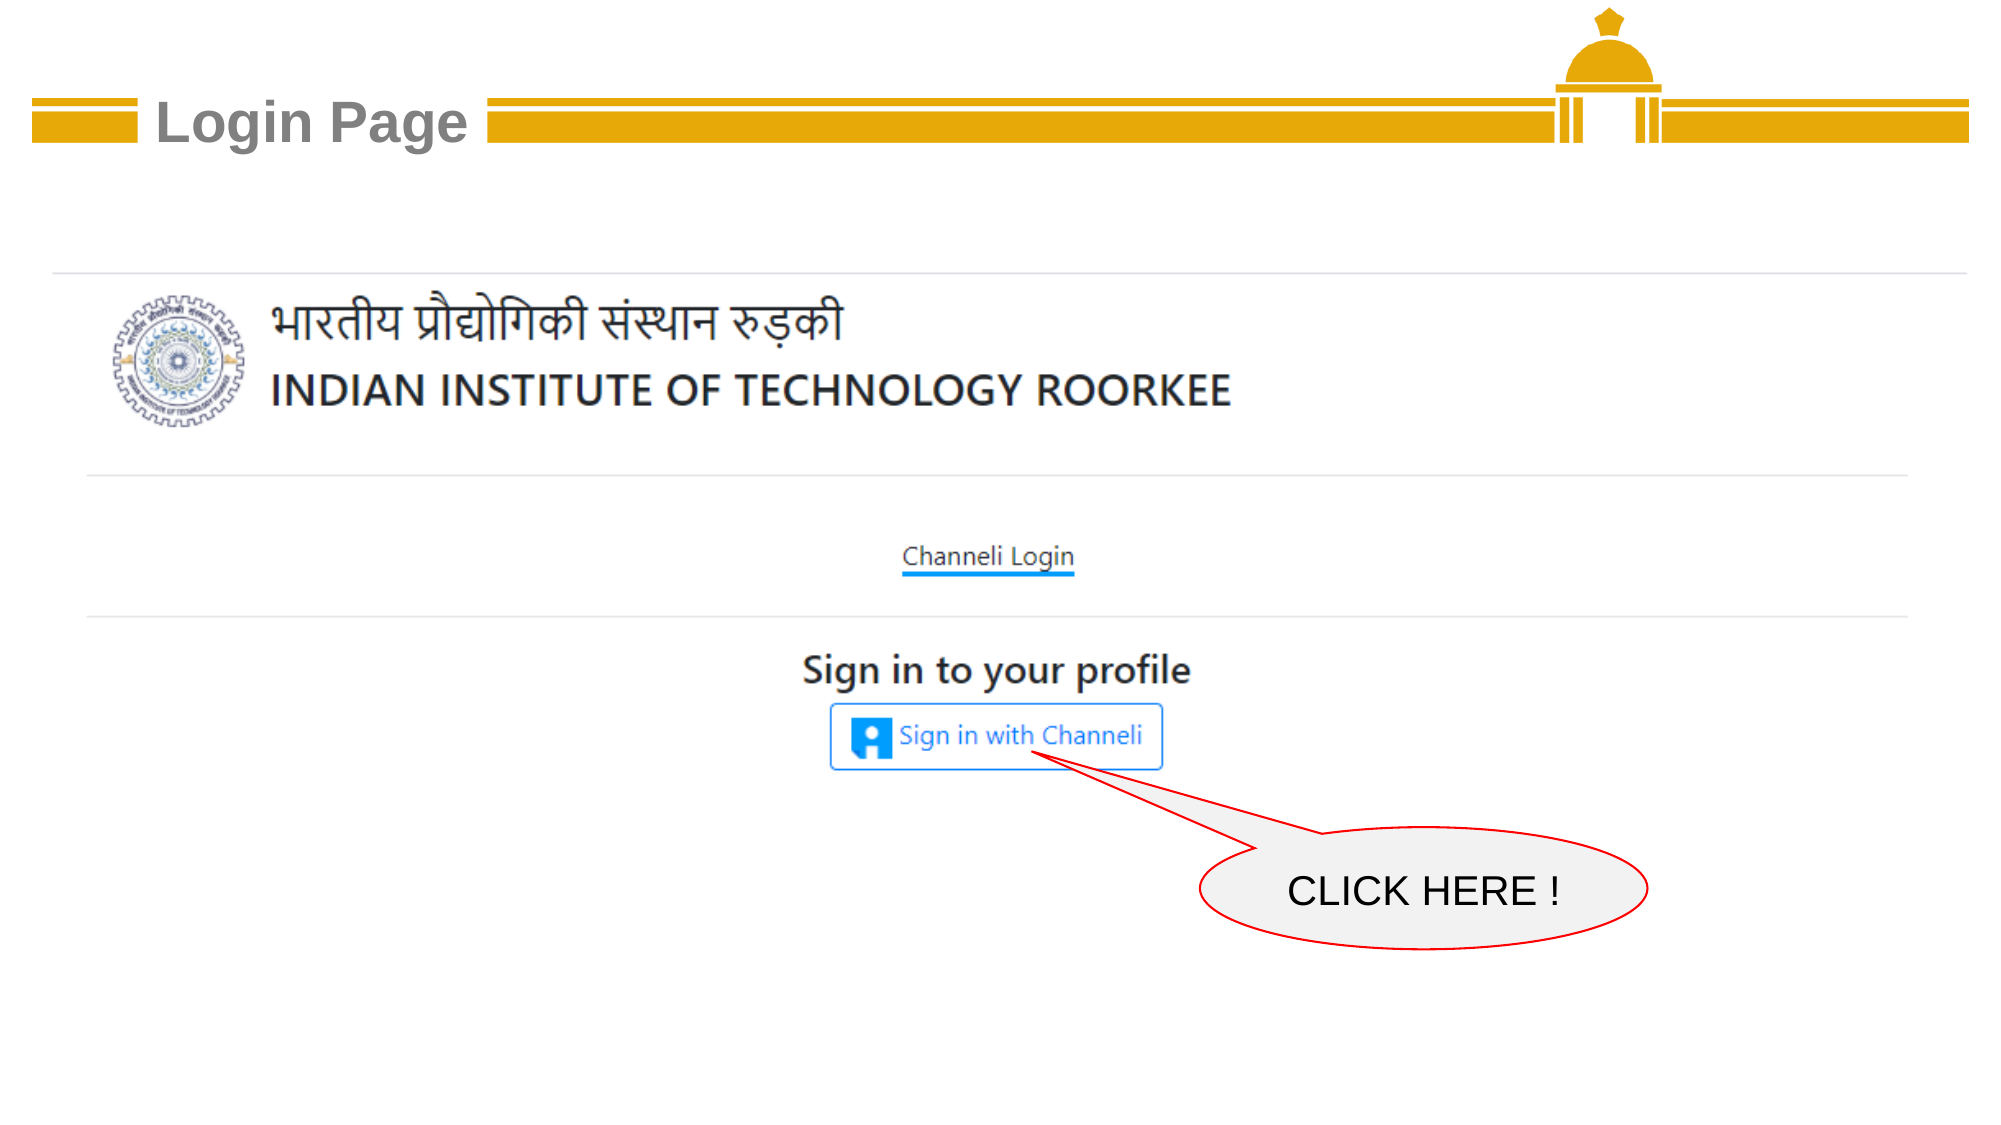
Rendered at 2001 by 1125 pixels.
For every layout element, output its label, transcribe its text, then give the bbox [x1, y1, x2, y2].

picture [51, 263, 1969, 889]
text_box Login Page [137, 143, 488, 162]
text_box CLICK HERE ! [1198, 889, 1649, 951]
picture [32, 7, 1969, 143]
